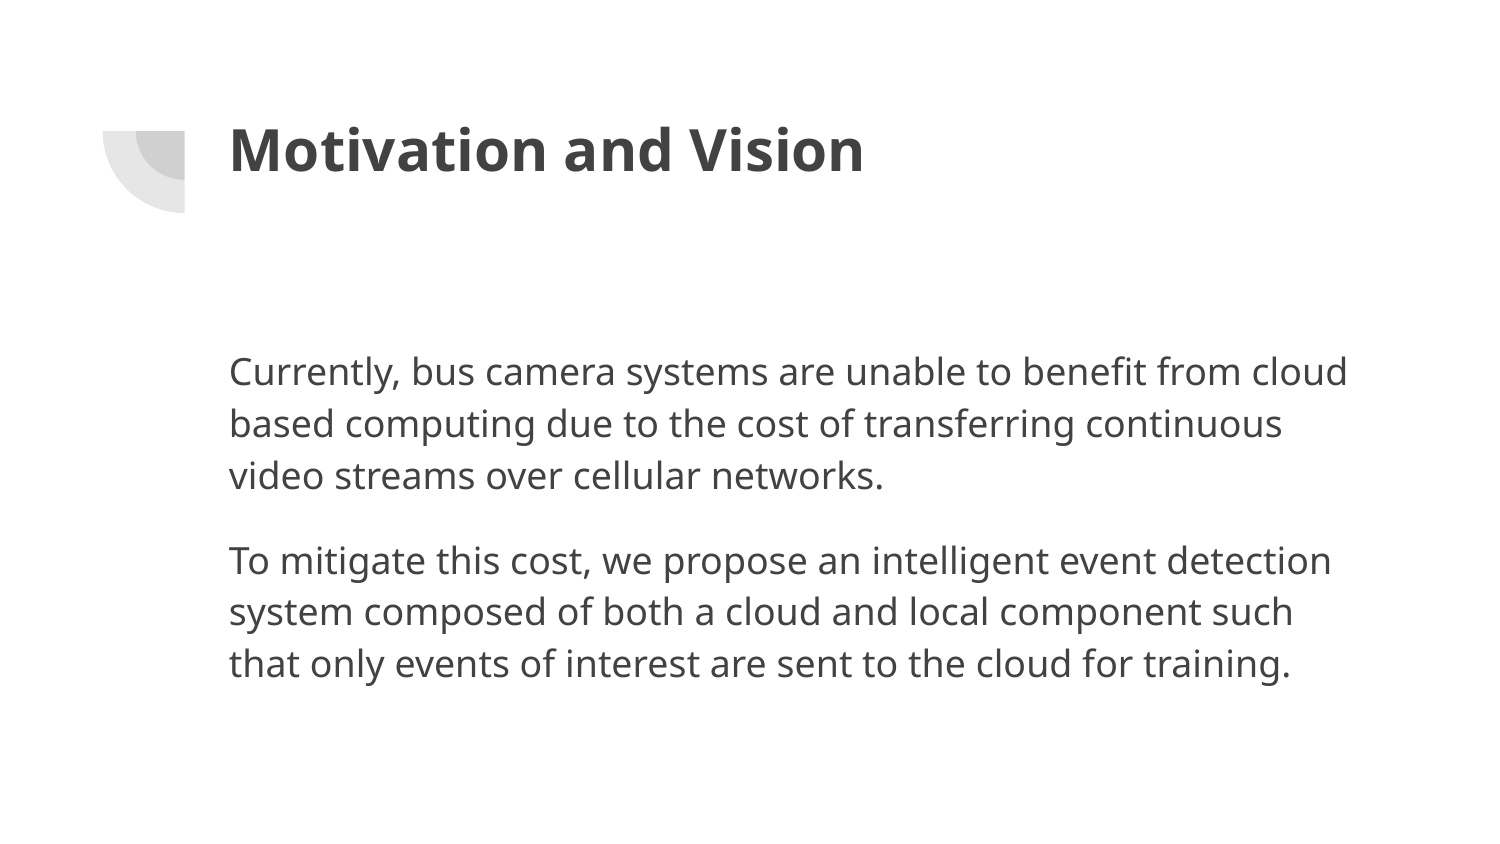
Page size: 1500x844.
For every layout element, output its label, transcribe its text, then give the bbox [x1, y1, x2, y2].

list Currently, bus camera systems are unable to benefit from cloud based computing due to the cost of transferring continuous video streams over cellular networks. To mitigate this cost, we propose an intelligent event detection system composed of both a cloud and local component such that only events of interest are sent to the cloud for training. [213, 326, 1368, 744]
title Motivation and Vision [213, 98, 1368, 263]
